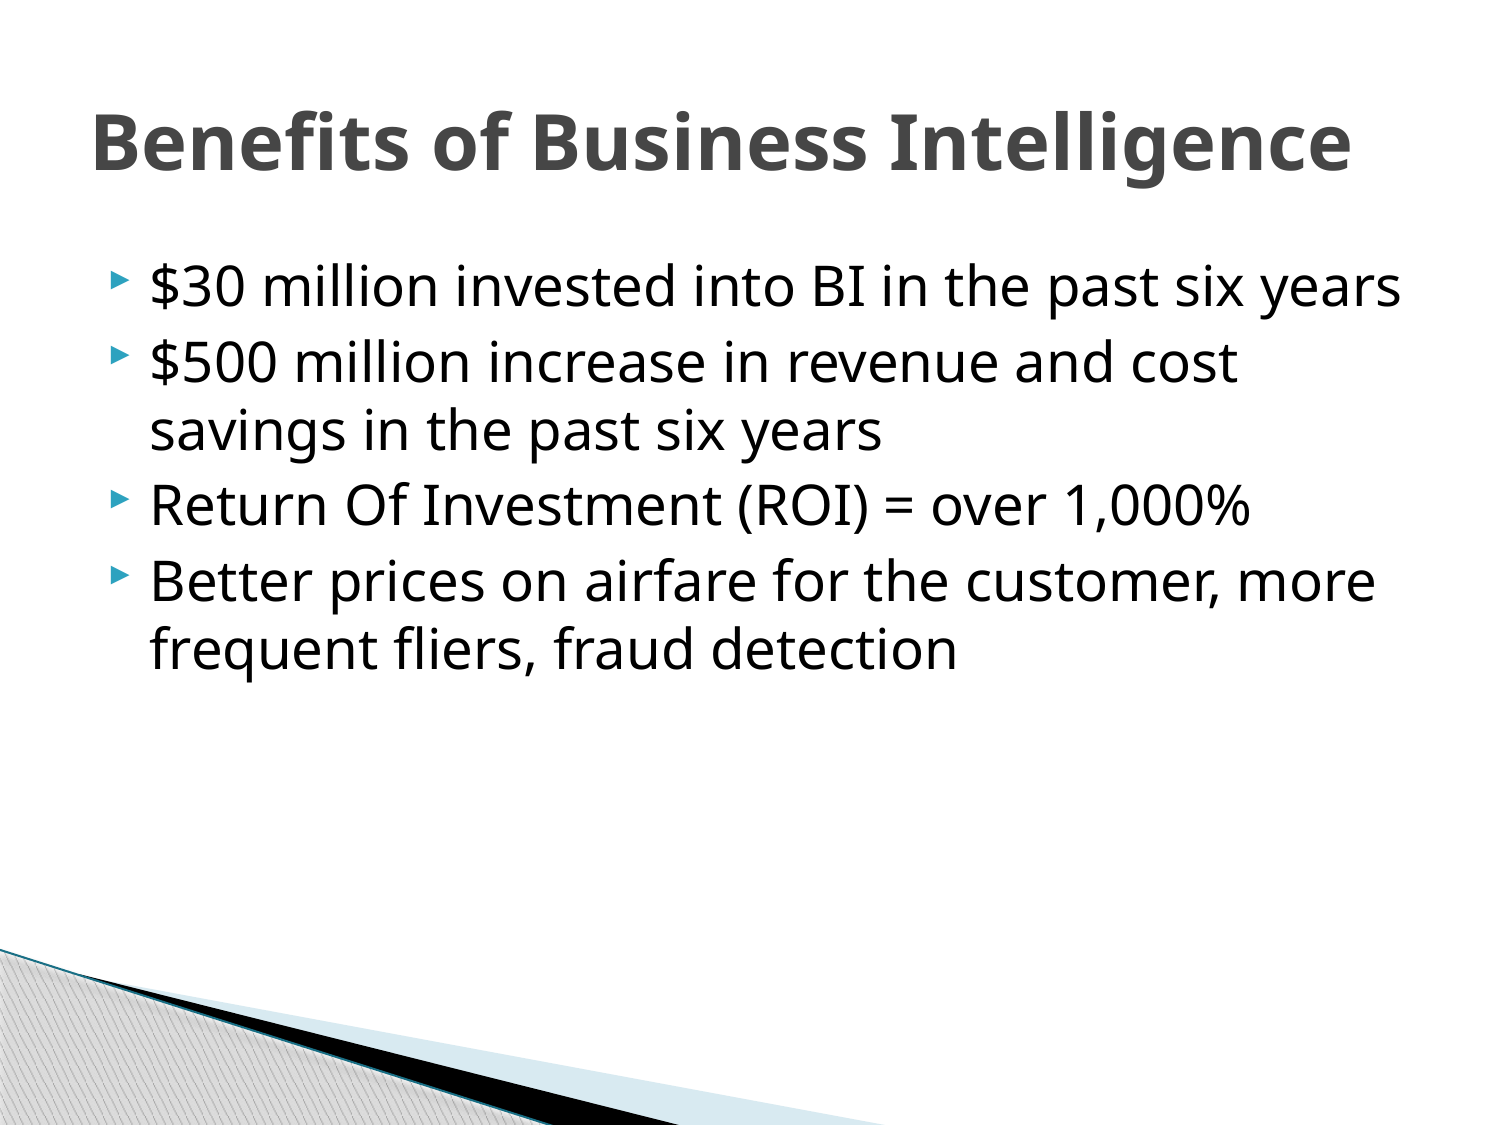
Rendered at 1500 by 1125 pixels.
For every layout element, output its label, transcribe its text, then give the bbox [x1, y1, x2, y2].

title Benefits of Business Intelligence [75, 45, 1425, 233]
list $30 million invested into BI in the past six years $500 million increase in revenue and cost savings in the past six years Return Of Investment (ROI) = over 1,000% Better prices on airfare for the customer, more frequent fliers, fraud detection [75, 243, 1425, 986]
